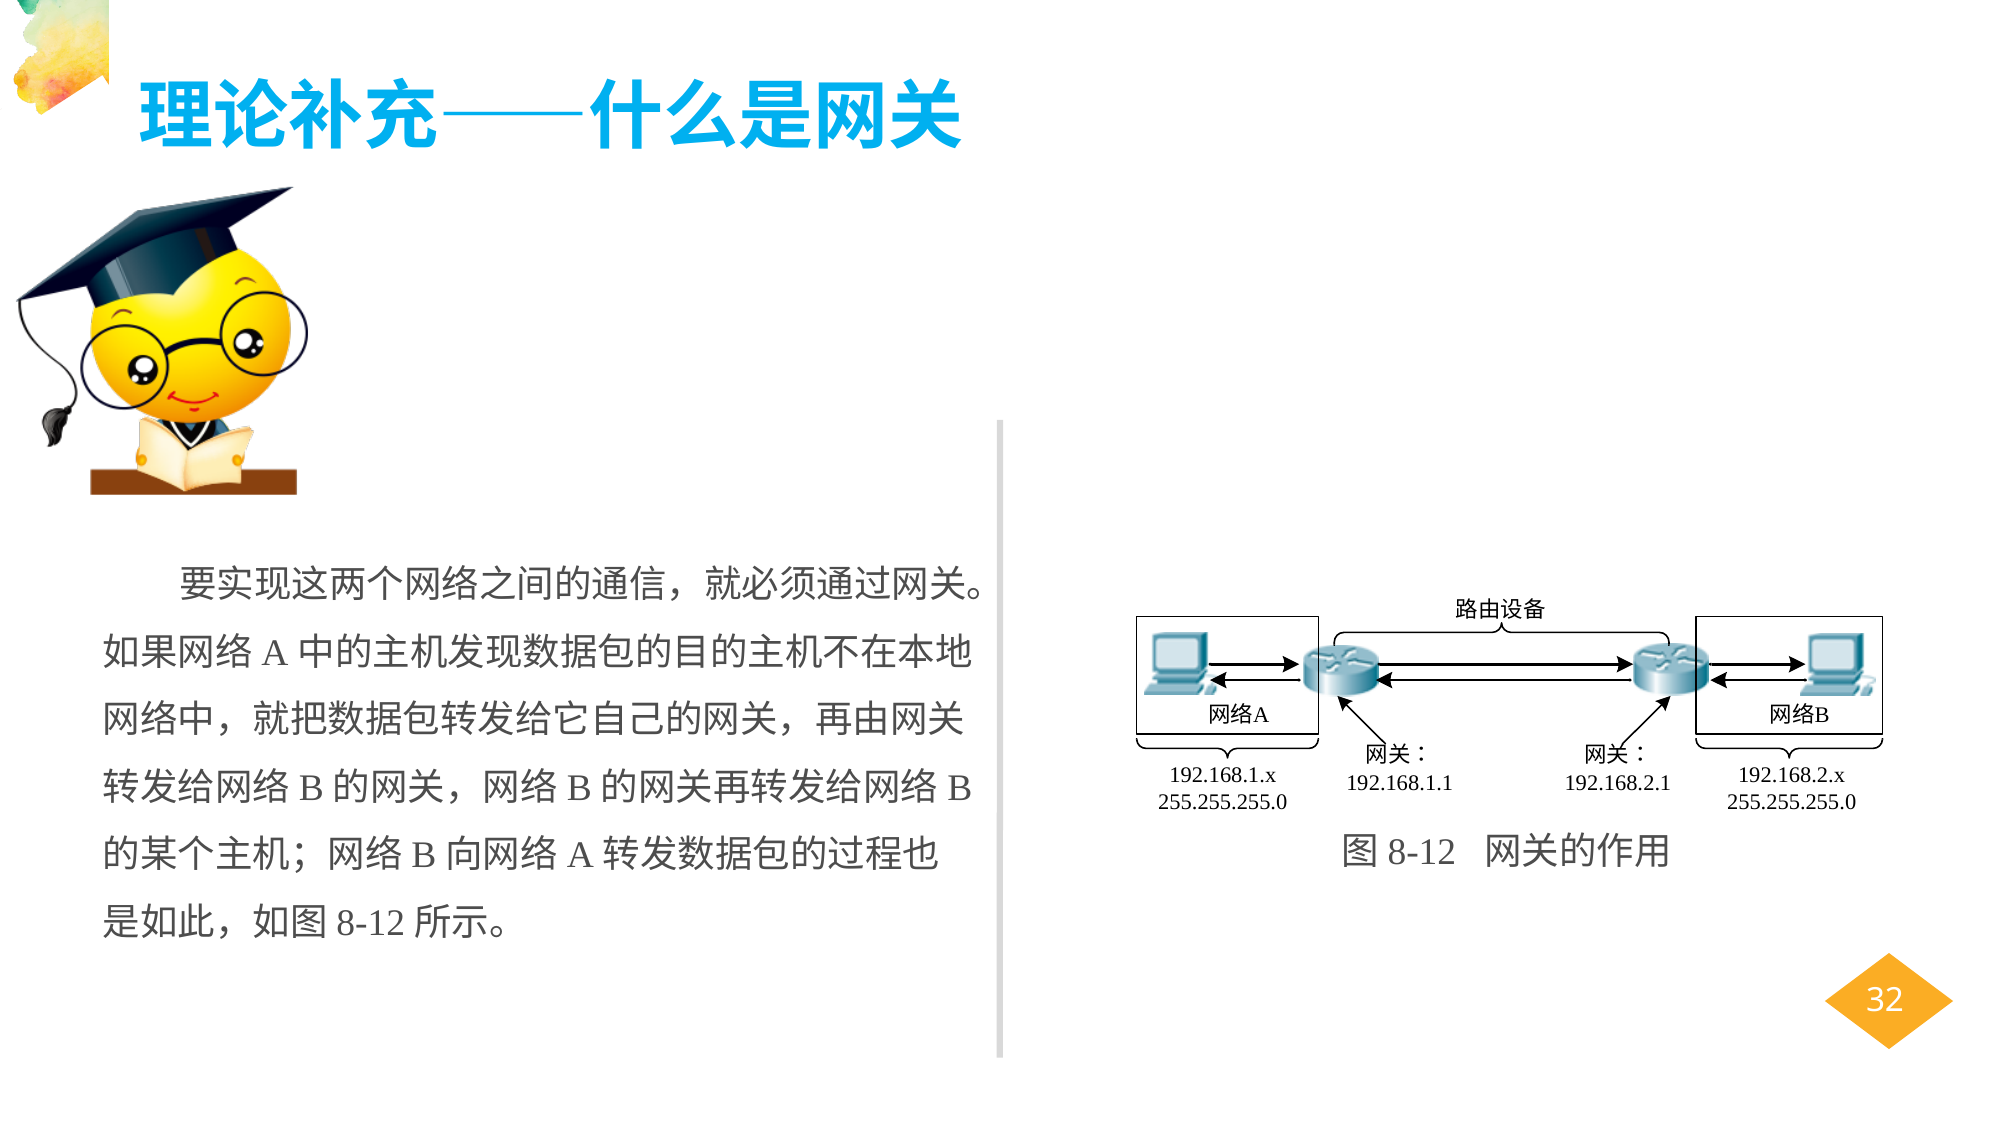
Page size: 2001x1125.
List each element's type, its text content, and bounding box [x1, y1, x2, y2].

text_box 理论补充——什么是网关 [123, 42, 1381, 184]
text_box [1092, 582, 1920, 880]
picture [0, 0, 109, 142]
text_box 要实现这两个网络之间的通信，就必须通过网关。如果网络A中的主机发现数据包的目的主机不在本地网络中，就把数据包转发给它自己的网关，再由网关转发给网络B的网关，网络B的网关再转发给网络B的某个主机；网络B向网络A转发数据包的过程也是如此，如图8-12所示。 [87, 530, 988, 950]
picture [11, 183, 328, 500]
